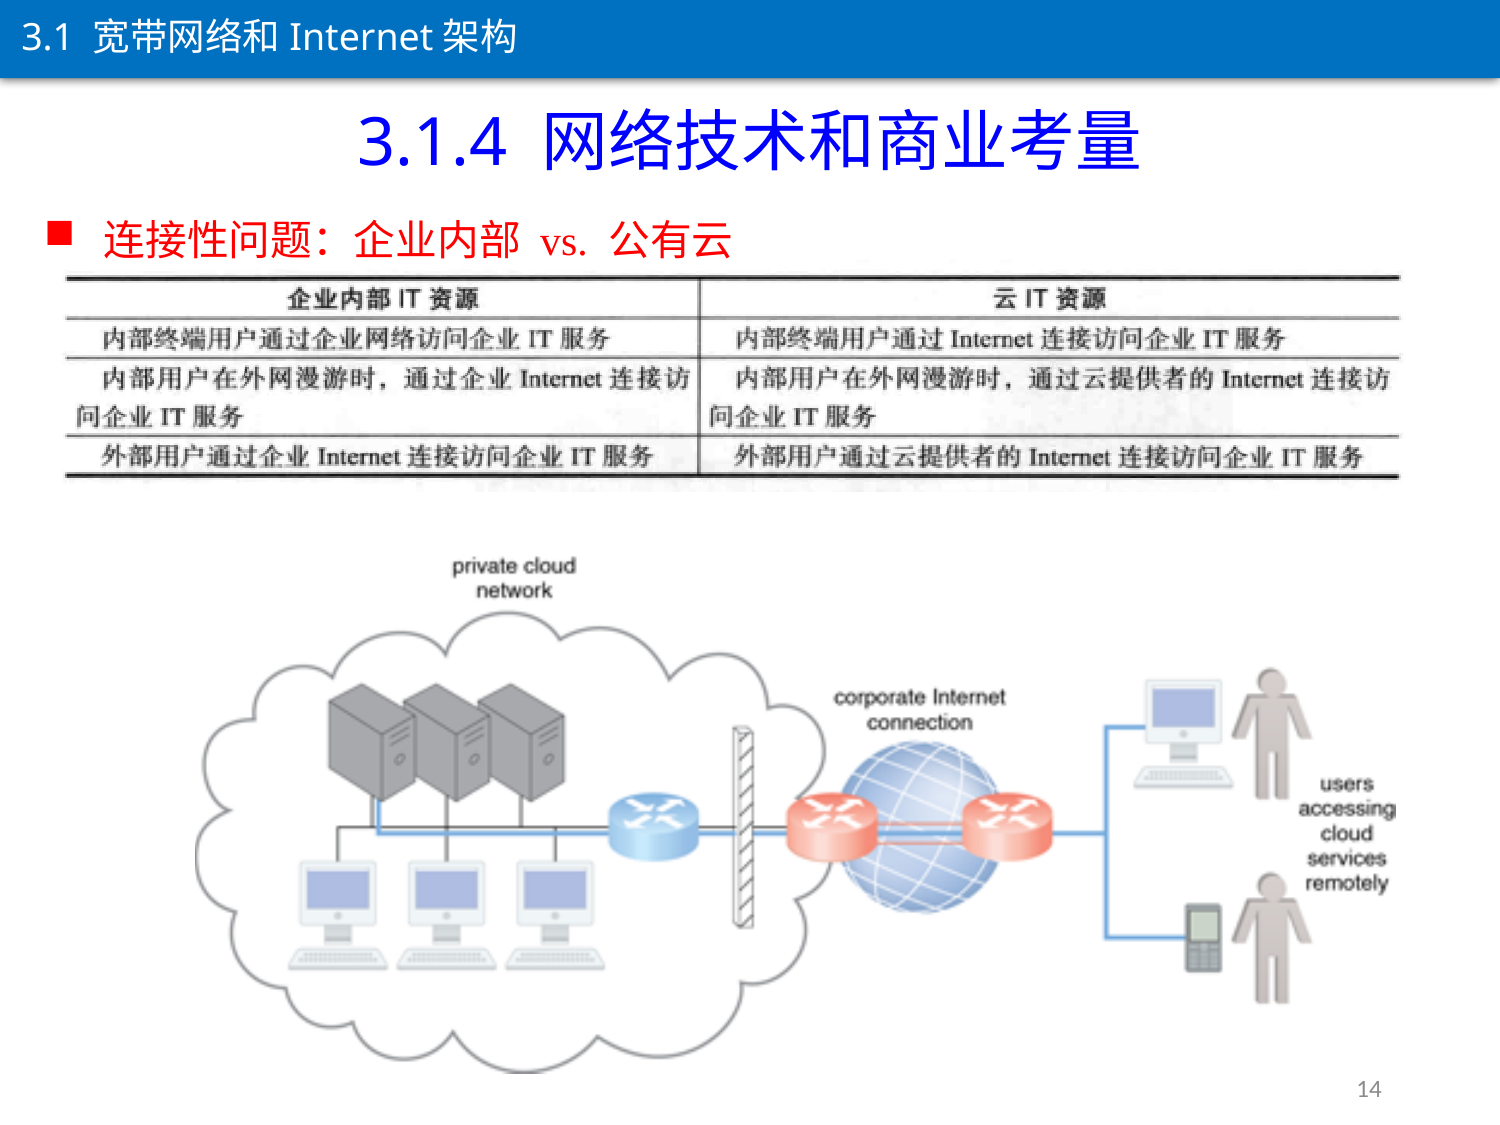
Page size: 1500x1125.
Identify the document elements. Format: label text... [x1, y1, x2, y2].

picture [195, 555, 1396, 1074]
text_box [0, 0, 1500, 79]
text_box 连接性问题：企业内部 vs. 公有云 [29, 196, 1459, 271]
text_box 3.1 宽带网络和Internet架构 [6, 5, 533, 66]
text_box 3.1.4 网络技术和商业考量 [0, 91, 1500, 187]
picture [53, 259, 1425, 492]
slide_number 14 [1059, 1057, 1397, 1118]
